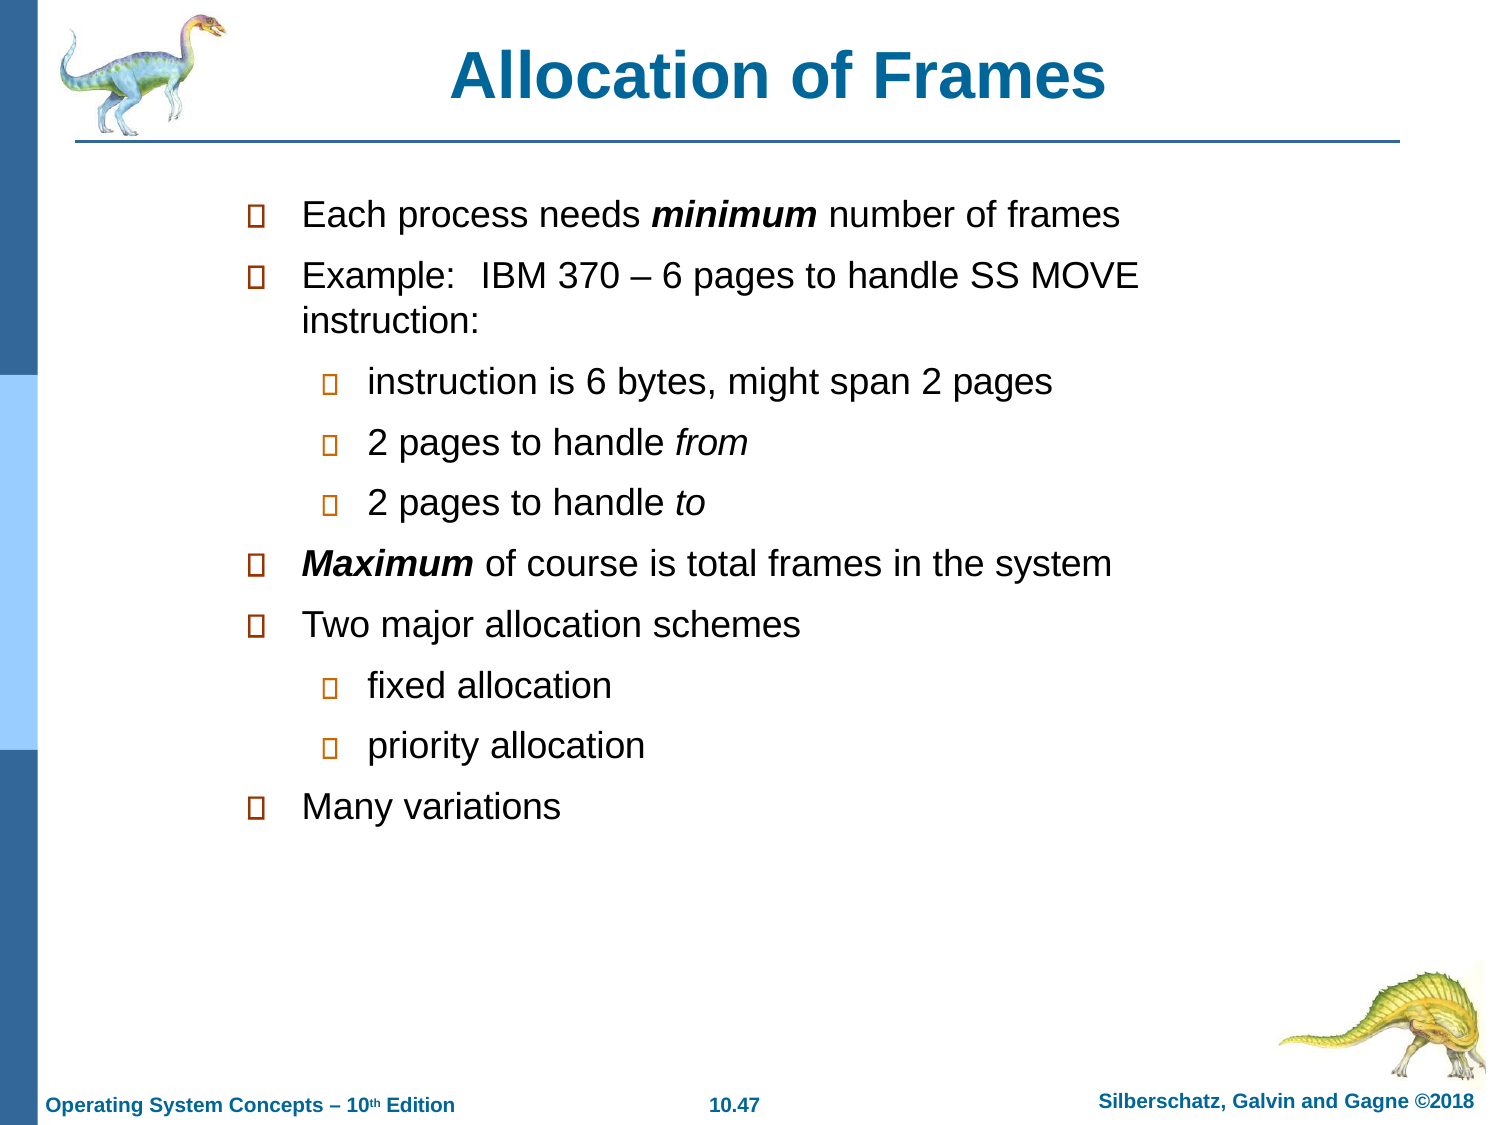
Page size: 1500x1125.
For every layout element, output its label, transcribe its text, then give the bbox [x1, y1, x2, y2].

picture [1275, 959, 1486, 1090]
picture [245, 601, 290, 647]
text_box Each process needs minimum number of frames Example: IBM 370 – 6 pages to handle SS MOVE instruction: instruction is 6 bytes, might span 2 pages 2 pages to handle from 2 pages to handle to Maximum of course is total frames in the system Two major allocation schemes fixed allocation priority allocation Many variations [299, 172, 1143, 827]
footer Operating System Concepts – 10th Edition [17, 1091, 462, 1125]
picture [245, 252, 290, 298]
picture [320, 362, 360, 403]
picture [320, 666, 360, 707]
picture [245, 540, 290, 586]
picture [320, 483, 360, 525]
picture [245, 191, 290, 238]
title Allocation of Frames [218, 21, 1484, 220]
picture [320, 726, 360, 768]
slide_number 10.10 [707, 1091, 770, 1125]
picture [245, 783, 290, 829]
slide_number Silberschatz, Galvin and Gagne ©2018 [1096, 1087, 1478, 1125]
picture [58, 11, 228, 145]
picture [320, 422, 360, 464]
